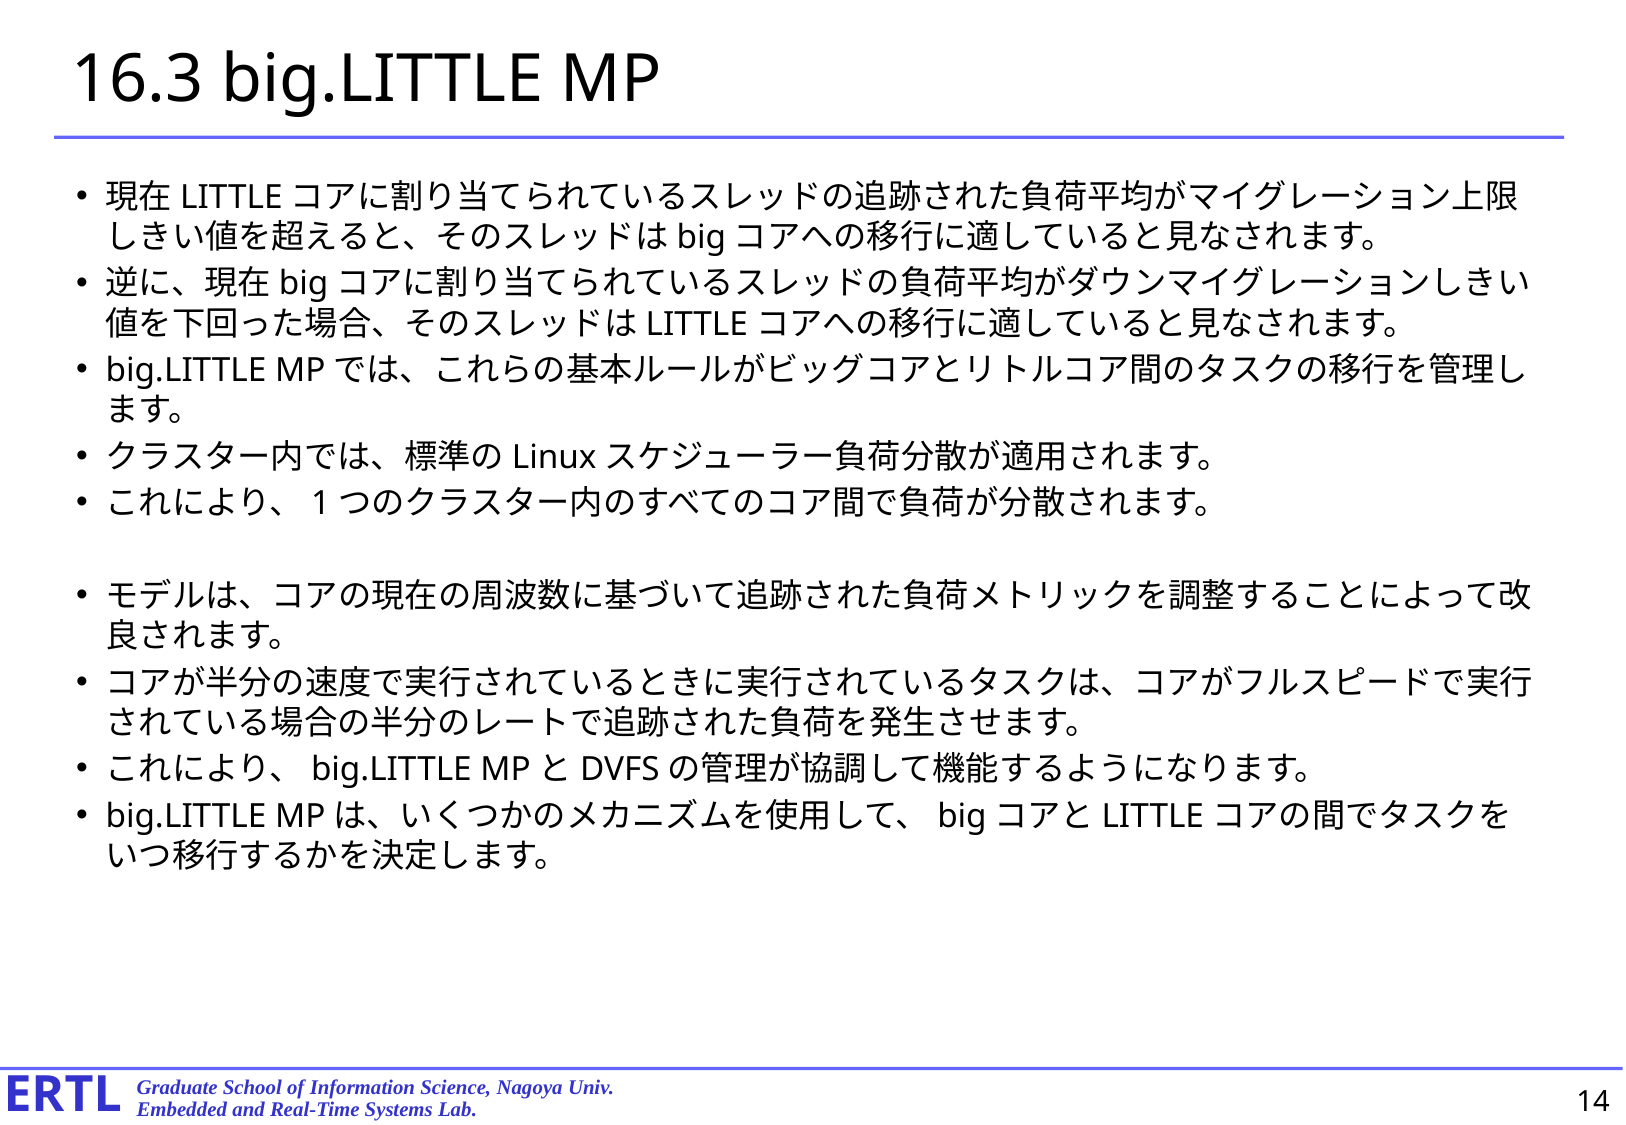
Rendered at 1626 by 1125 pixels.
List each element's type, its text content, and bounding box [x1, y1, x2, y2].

list 現在LITTLEコアに割り当てられているスレッドの追跡された負荷平均がマイグレーション上限しきい値を超えると、そのスレッドはbigコアへの移行に適していると見なされます。 逆に、現在bigコアに割り当てられているスレッドの負荷平均がダウンマイグレーションしきい値を下回った場合、そのスレッドはLITTLEコアへの移行に適していると見なされます。 big.LITTLE MPでは、これらの基本ルールがビッグコアとリトルコア間のタスクの移行を管理します。 クラスター内では、標準のLinuxスケジューラー負荷分散が適用されます。 これにより、1つのクラスター内のすべてのコア間で負荷が分散されます。 モデルは、コアの現在の周波数に基づいて追跡された負荷メトリックを調整することによって改良されます。 コアが半分の速度で実行されているときに実行されているタスクは、コアがフルスピードで実行されている場合の半分のレートで追跡された負荷を発生させます。 これにより、big.LITTLE MPとDVFSの管理が協調して機能するようになります。 big.LITTLE MPは、いくつかのメカニズムを使用して、bigコアとLITTLEコアの間でタスクをいつ移行するかを決定します。 [60, 167, 1560, 1039]
title 16.3 big.LITTLE MP [56, 37, 1504, 113]
slide_number 14 [1286, 1074, 1625, 1125]
